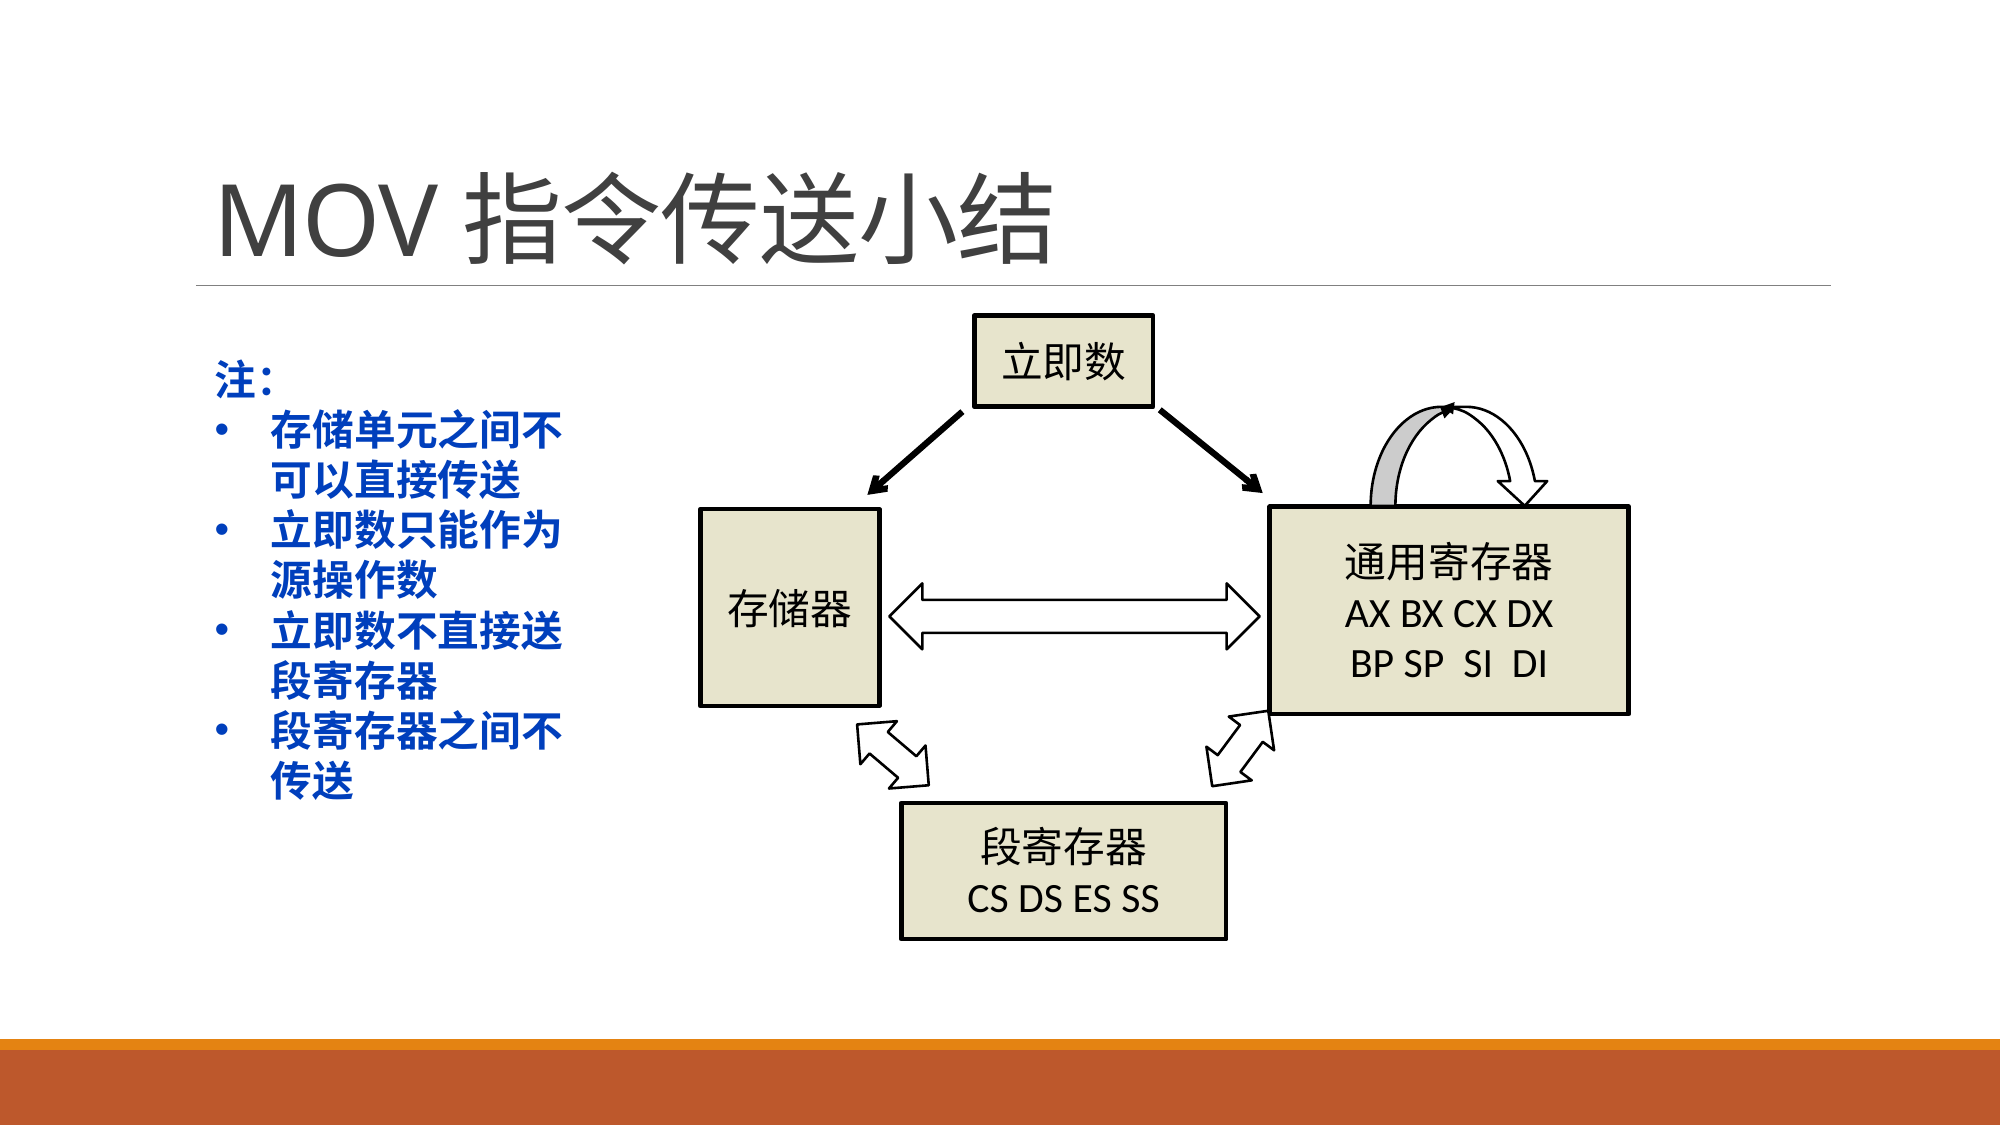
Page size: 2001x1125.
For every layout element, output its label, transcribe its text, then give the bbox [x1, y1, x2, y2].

text_box 存储器 [699, 508, 880, 707]
title MOV指令传送小结 [198, 46, 1849, 284]
text_box 通用寄存器 AX BX CX DX BP SP SI DI [1269, 506, 1630, 715]
text_box 注： 存储单元之间不可以直接传送 立即数只能作为源操作数 立即数不直接送段寄存器 段寄存器之间不传送 [199, 346, 581, 862]
text_box [855, 719, 931, 790]
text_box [866, 411, 963, 496]
text_box [1205, 709, 1276, 788]
text_box 段寄存器 CS DS ES SS [900, 802, 1227, 940]
text_box [888, 582, 1261, 651]
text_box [1159, 409, 1264, 494]
text_box 立即数 [973, 315, 1154, 408]
text_box [1369, 402, 1549, 508]
